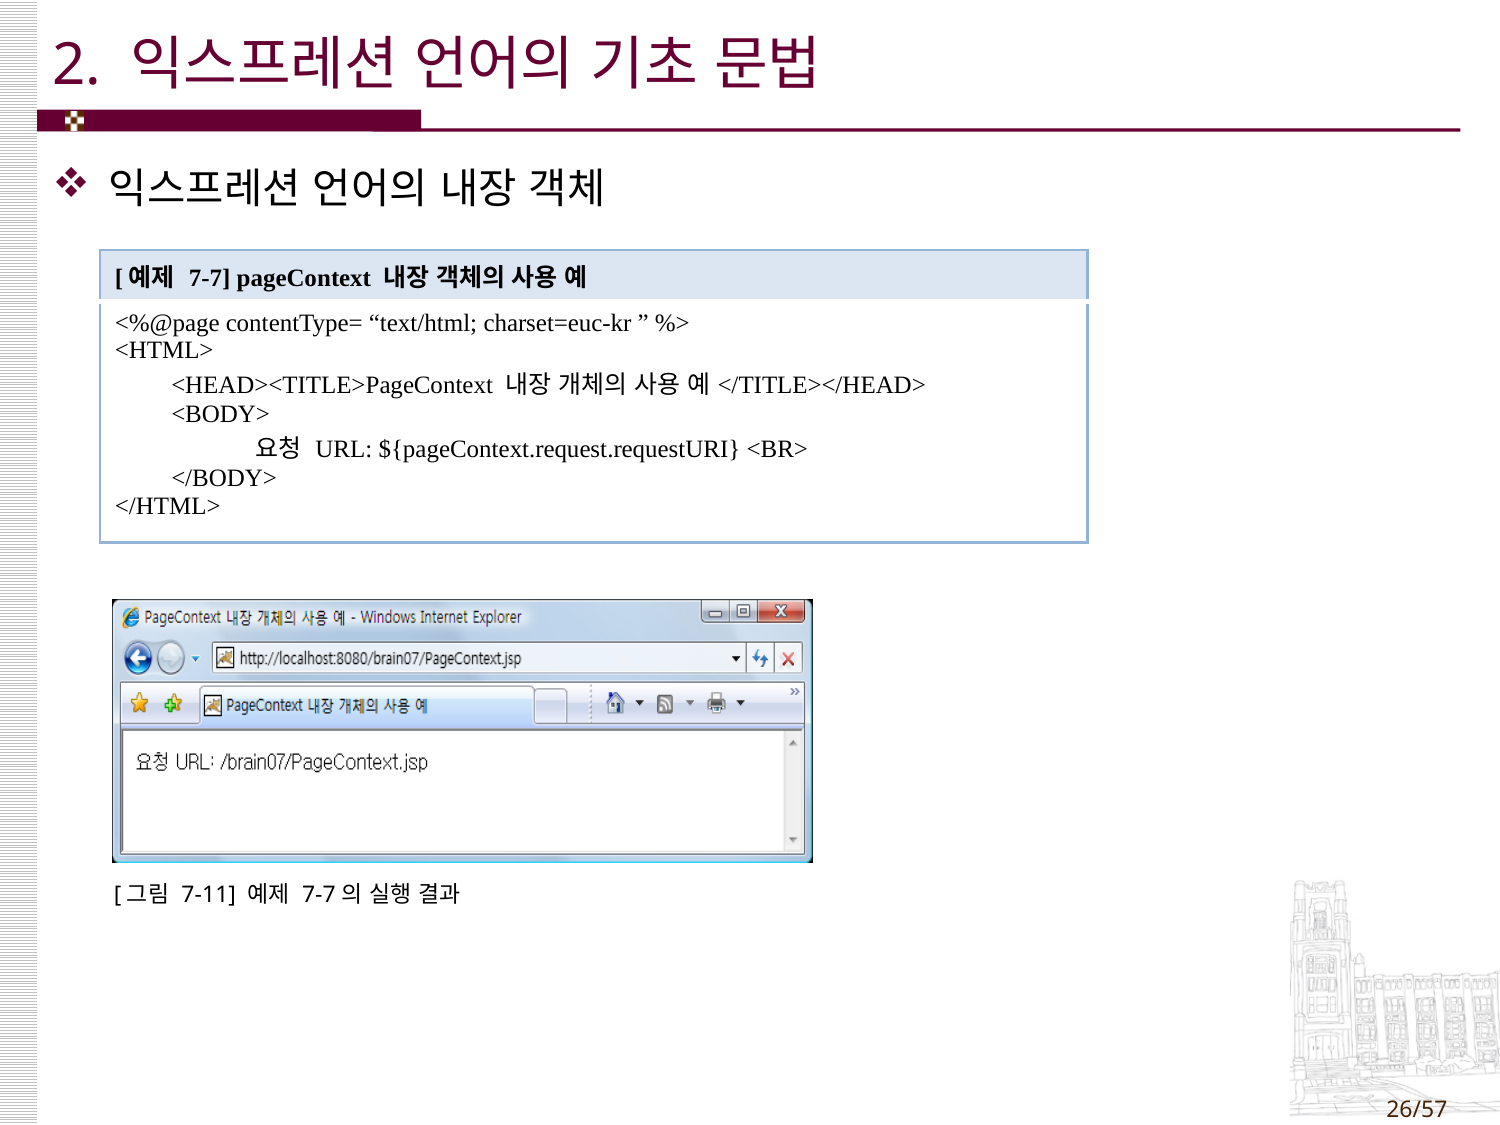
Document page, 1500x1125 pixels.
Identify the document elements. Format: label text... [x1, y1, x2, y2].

picture [1290, 874, 1500, 1125]
list 익스프레션 언어의 내장 객체 [37, 154, 1463, 1093]
text_box [그림 7-11] 예제 7-7의 실행 결과 [60, 873, 514, 915]
picture [112, 599, 813, 863]
table_cell <%@page contentType= “text/html; charset=euc-kr ” %> <HTML> <HEAD><TITLE>PageContext 내장 개체의 사용 예</TITLE></HEAD> <BODY> 요청 URL: ${pageContext.request.requestURI} <BR> </BODY> </HTML> [101, 304, 1086, 541]
title 2. 익스프레션 언어의 기초 문법 [36, 13, 1426, 109]
picture [65, 111, 84, 131]
table_header [예제 7-7] pageContext 내장 객체의 사용 예 [101, 251, 1086, 299]
